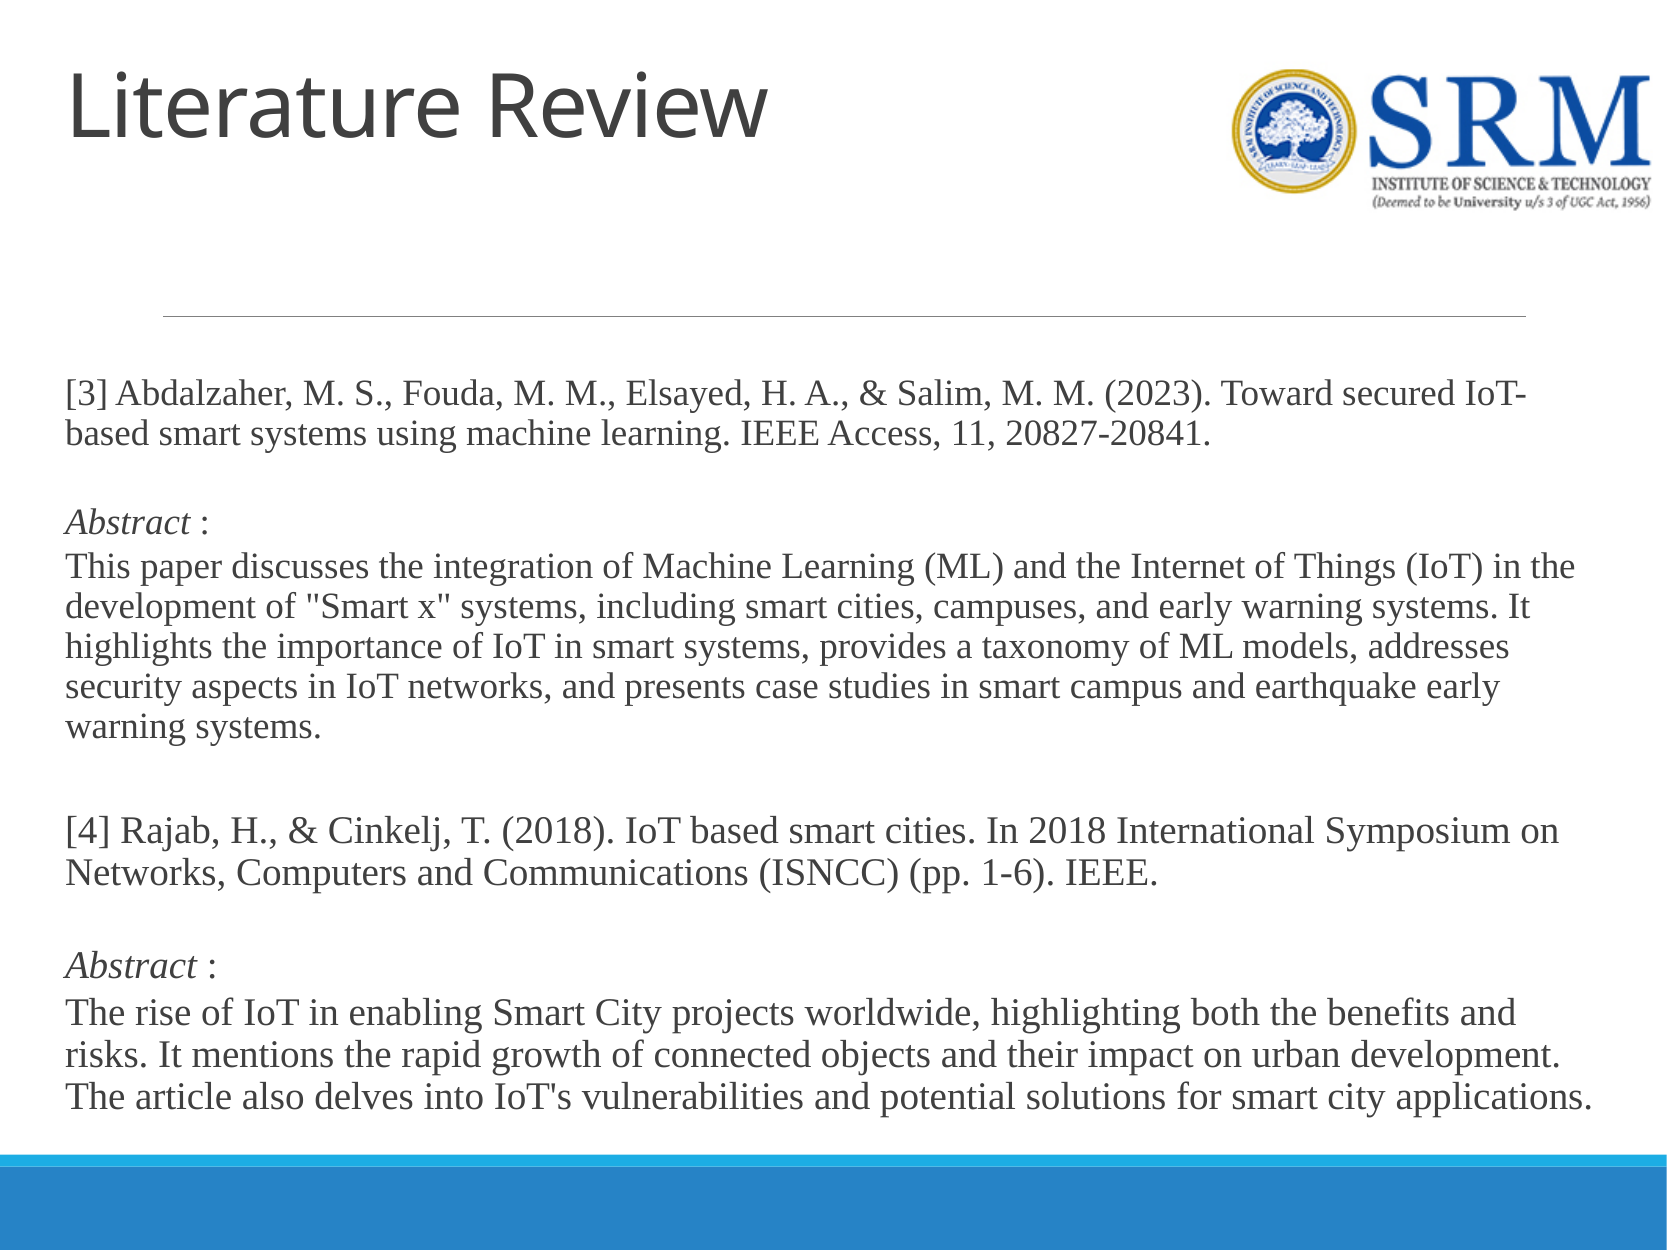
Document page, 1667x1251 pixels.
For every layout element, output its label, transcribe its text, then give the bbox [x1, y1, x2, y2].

list [3] Abdalzaher, M. S., Fouda, M. M., Elsayed, H. A., & Salim, M. M. (2023). Toward secured IoT-based smart systems using machine learning. IEEE Access, 11, 20827-20841. Abstract : This paper discusses the integration of Machine Learning (ML) and the Internet of Things (IoT) in the development of "Smart x" systems, including smart cities, campuses, and early warning systems. It highlights the importance of IoT in smart systems, provides a taxonomy of ML models, addresses security aspects in IoT networks, and presents case studies in smart campus and earthquake early warning systems. [4] Rajab, H., & Cinkelj, T. (2018). IoT based smart cities. In 2018 International Symposium on Networks, Computers and Communications (ISNCC) (pp. 1-6). IEEE. Abstract : The rise of IoT in enabling Smart City projects worldwide, highlighting both the benefits and risks. It mentions the rapid growth of connected objects and their impact on urban development. The article also delves into IoT's vulnerabilities and potential solutions for smart city applications. [50, 249, 1617, 1150]
title Literature Review [50, 50, 1211, 200]
picture [1214, 0, 1667, 259]
